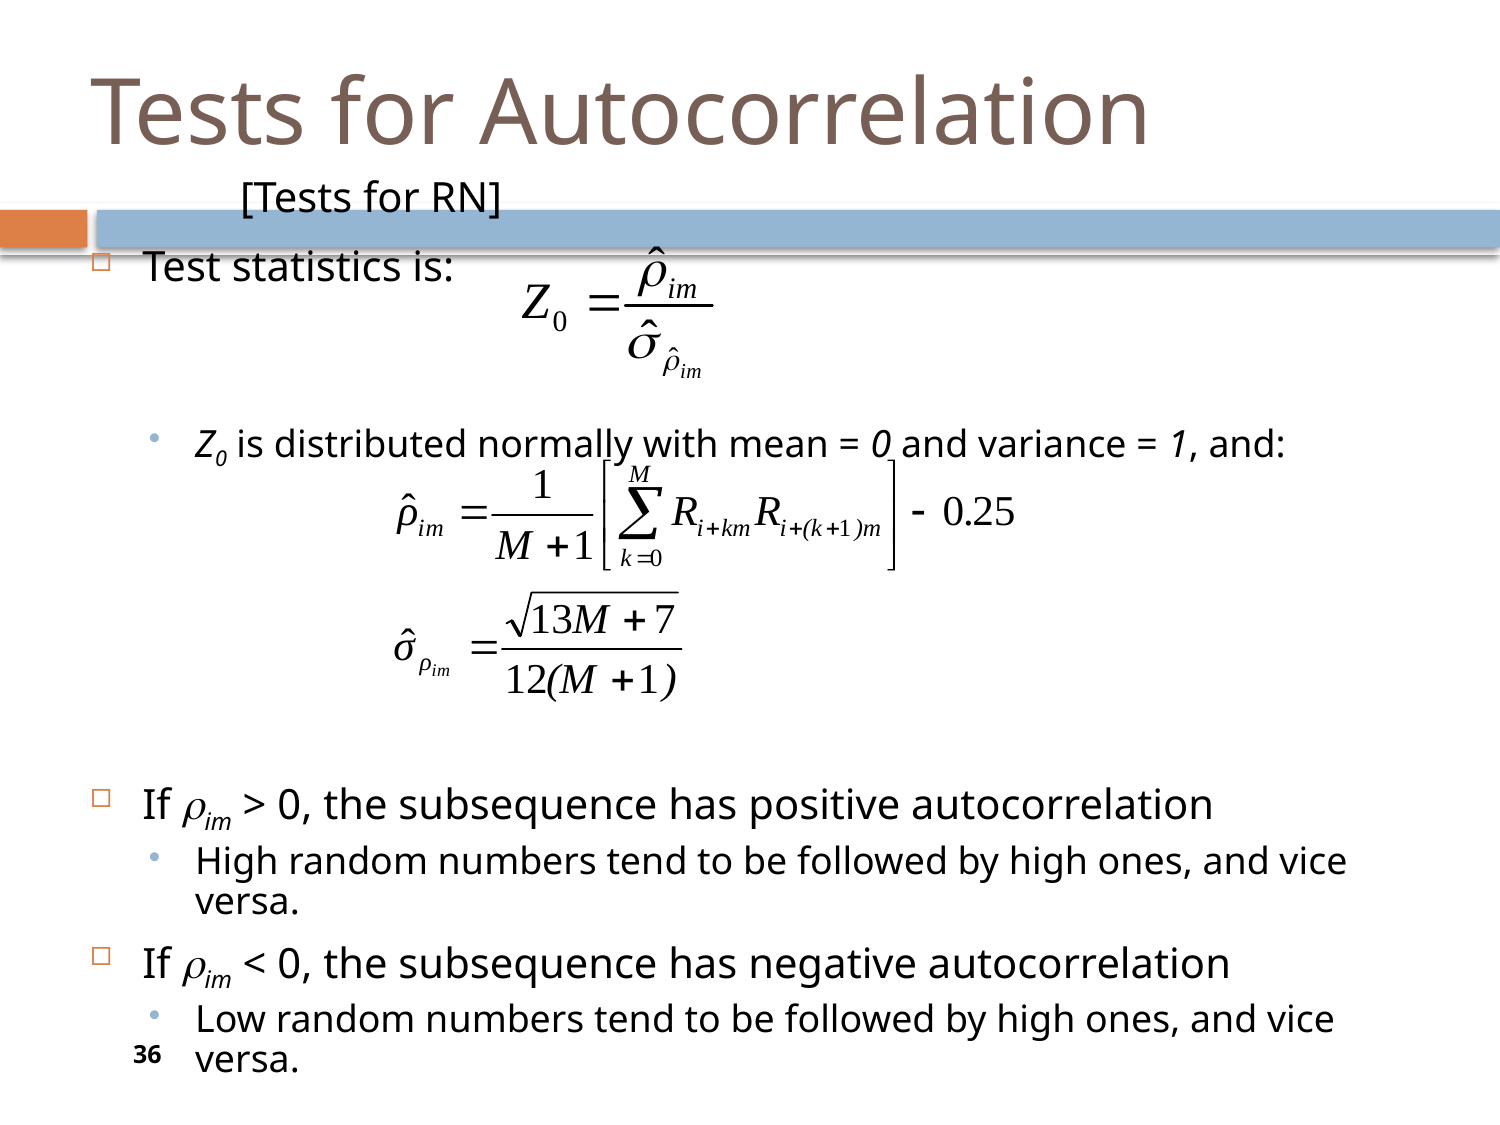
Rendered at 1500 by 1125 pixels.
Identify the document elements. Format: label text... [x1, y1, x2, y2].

slide_number 36 [99, 1025, 195, 1085]
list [512, 237, 726, 391]
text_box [387, 449, 1024, 713]
title Tests for Autocorrelation [Tests for RN] [75, 75, 1425, 200]
list Test statistics is: Z0 is distributed normally with mean = 0 and variance = 1, and: If rim > 0, the subsequence has positive autocorrelation High random numbers tend to be followed by high ones, and vice versa. If rim < 0, the subsequence has negative autocorrelation Low random numbers tend to be followed by high ones, and vice versa. [75, 237, 1425, 963]
